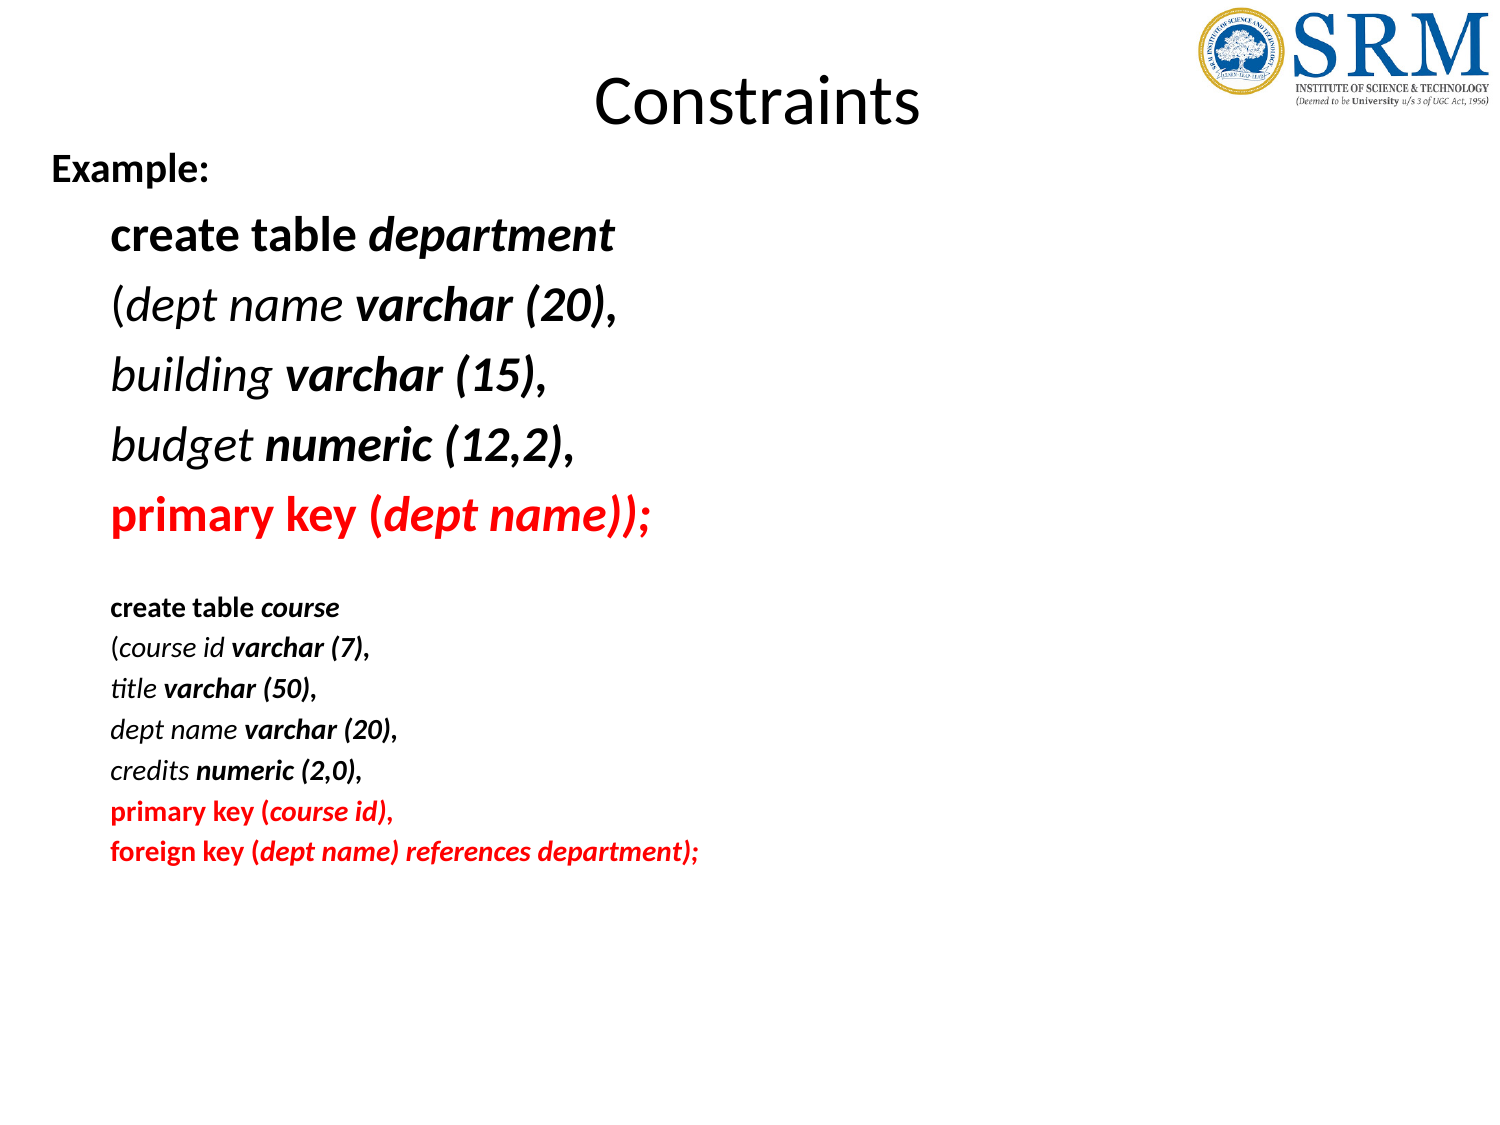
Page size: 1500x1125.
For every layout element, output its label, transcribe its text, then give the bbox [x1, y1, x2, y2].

list Example: create table department (dept name varchar (20), building varchar (15), budget numeric (12,2), primary key (dept name)); create table course (course id varchar (7), title varchar (50), dept name varchar (20), credits numeric (2,0), primary key (course id), foreign key (dept name) references department); [36, 133, 1462, 1125]
picture [1192, 6, 1495, 112]
title Constraints [75, 45, 1425, 133]
